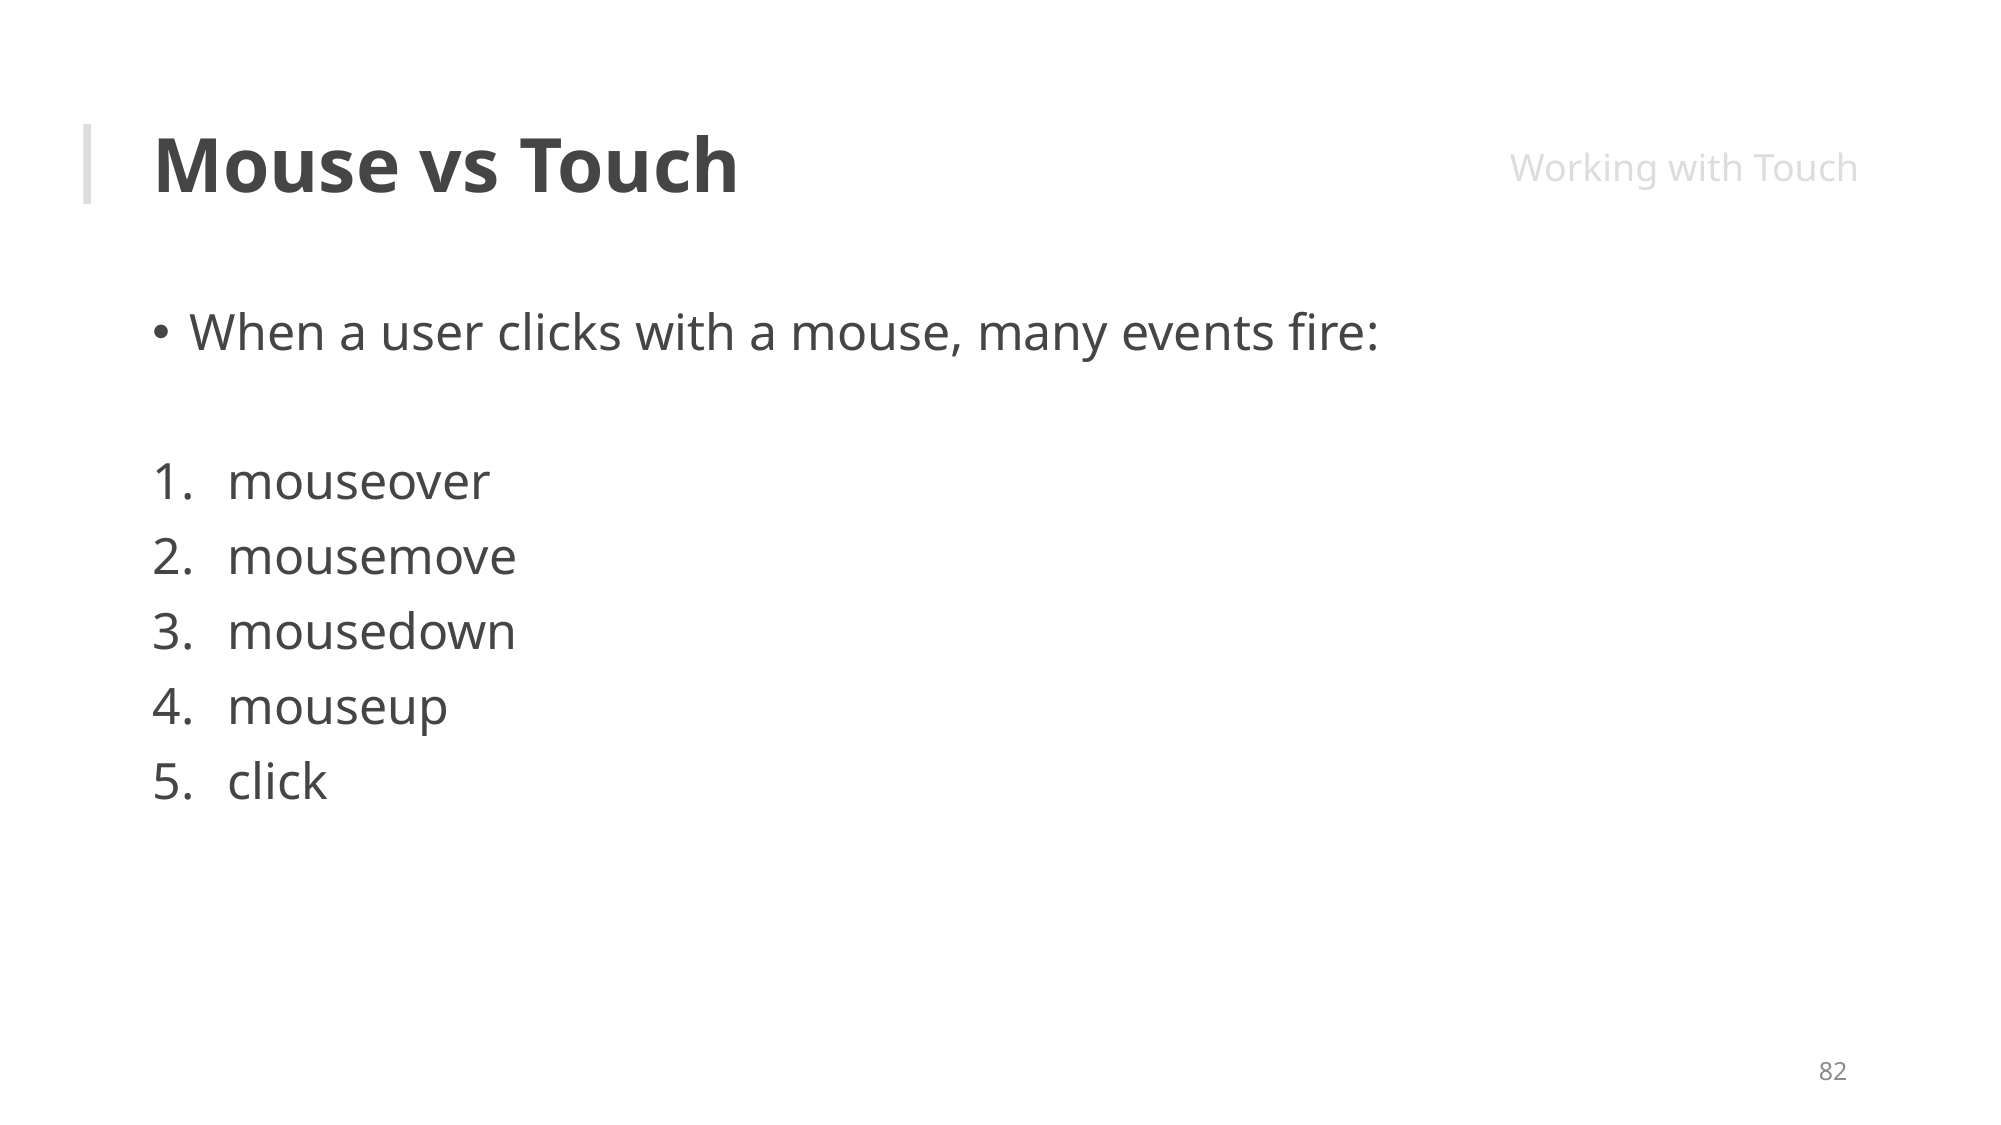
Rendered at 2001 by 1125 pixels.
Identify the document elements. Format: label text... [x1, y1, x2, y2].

slide_number 82 [1412, 1042, 1863, 1103]
list When a user clicks with a mouse, many events fire: mouseover mousemove mousedown mouseup click [137, 299, 1863, 1014]
title Mouse vs Touch [137, 59, 1863, 278]
text_box Working with Touch [1490, 136, 1875, 197]
